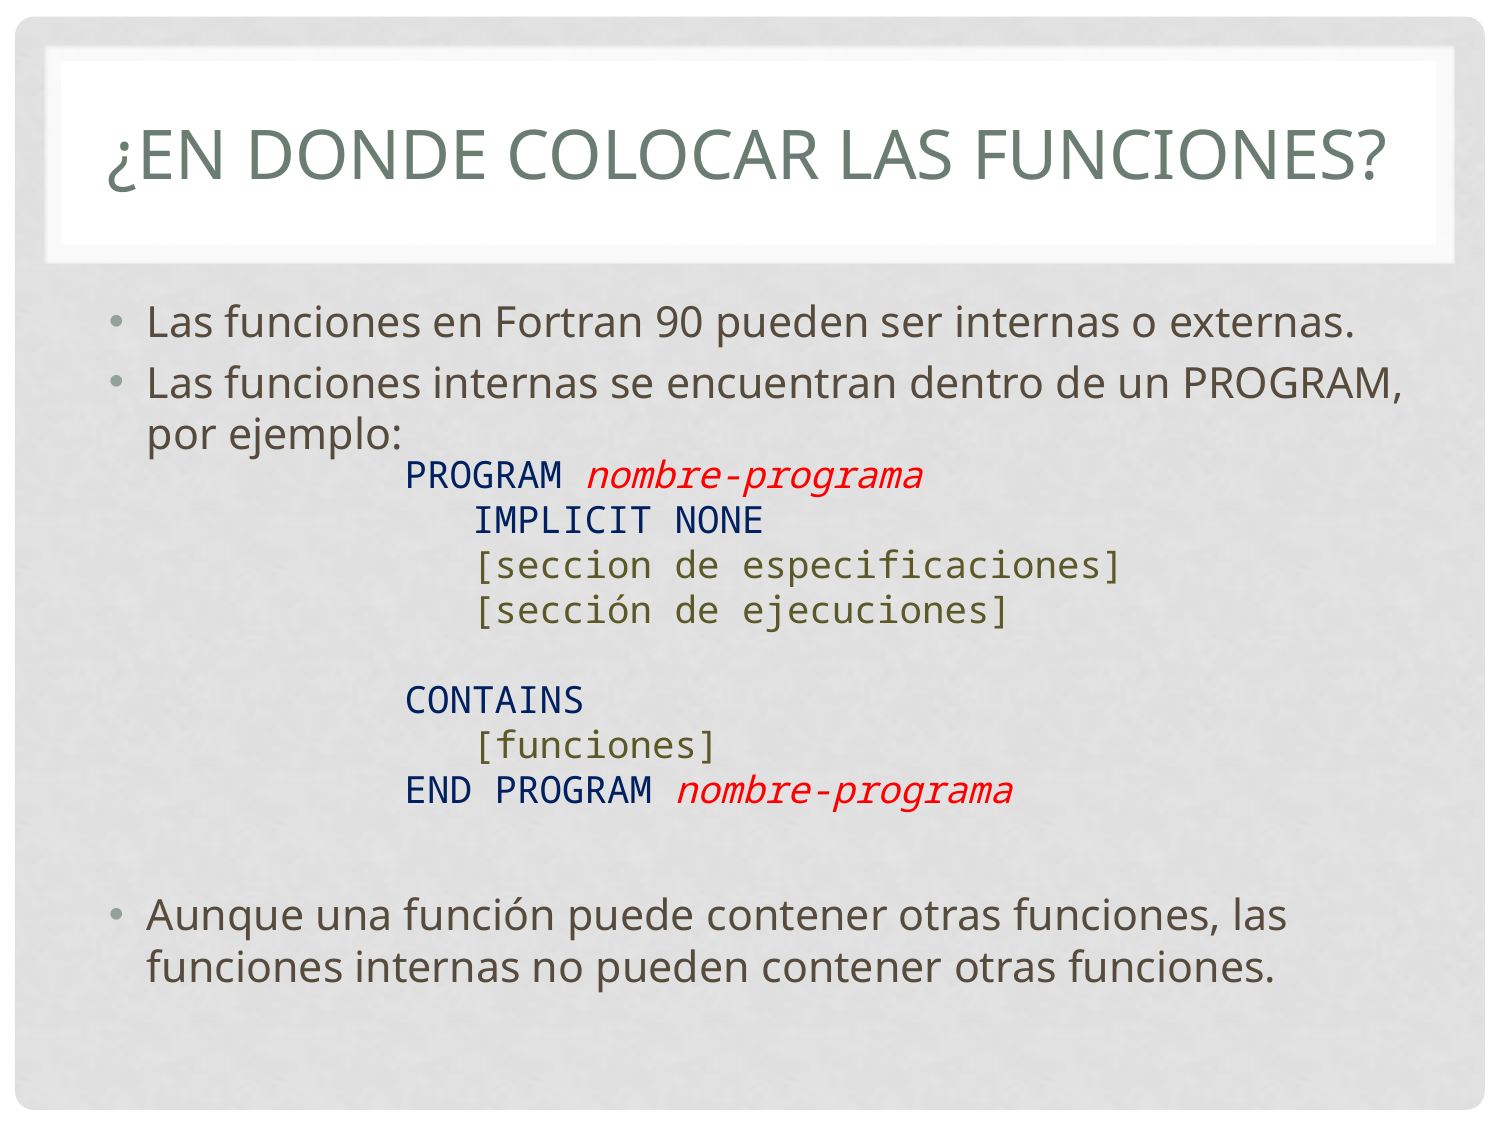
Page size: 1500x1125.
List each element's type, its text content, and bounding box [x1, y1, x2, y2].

list Las funciones en Fortran 90 pueden ser internas o externas. Las funciones internas se encuentran dentro de un PROGRAM, por ejemplo: Aunque una función puede contener otras funciones, las funciones internas no pueden contener otras funciones. [75, 287, 1425, 1005]
text_box PROGRAM nombre-programa IMPLICIT NONE [seccion de especificaciones] [sección de ejecuciones] CONTAINS [funciones] END PROGRAM nombre-programa [389, 443, 1223, 819]
title ¿En Donde colocar las funciones? [69, 66, 1425, 238]
